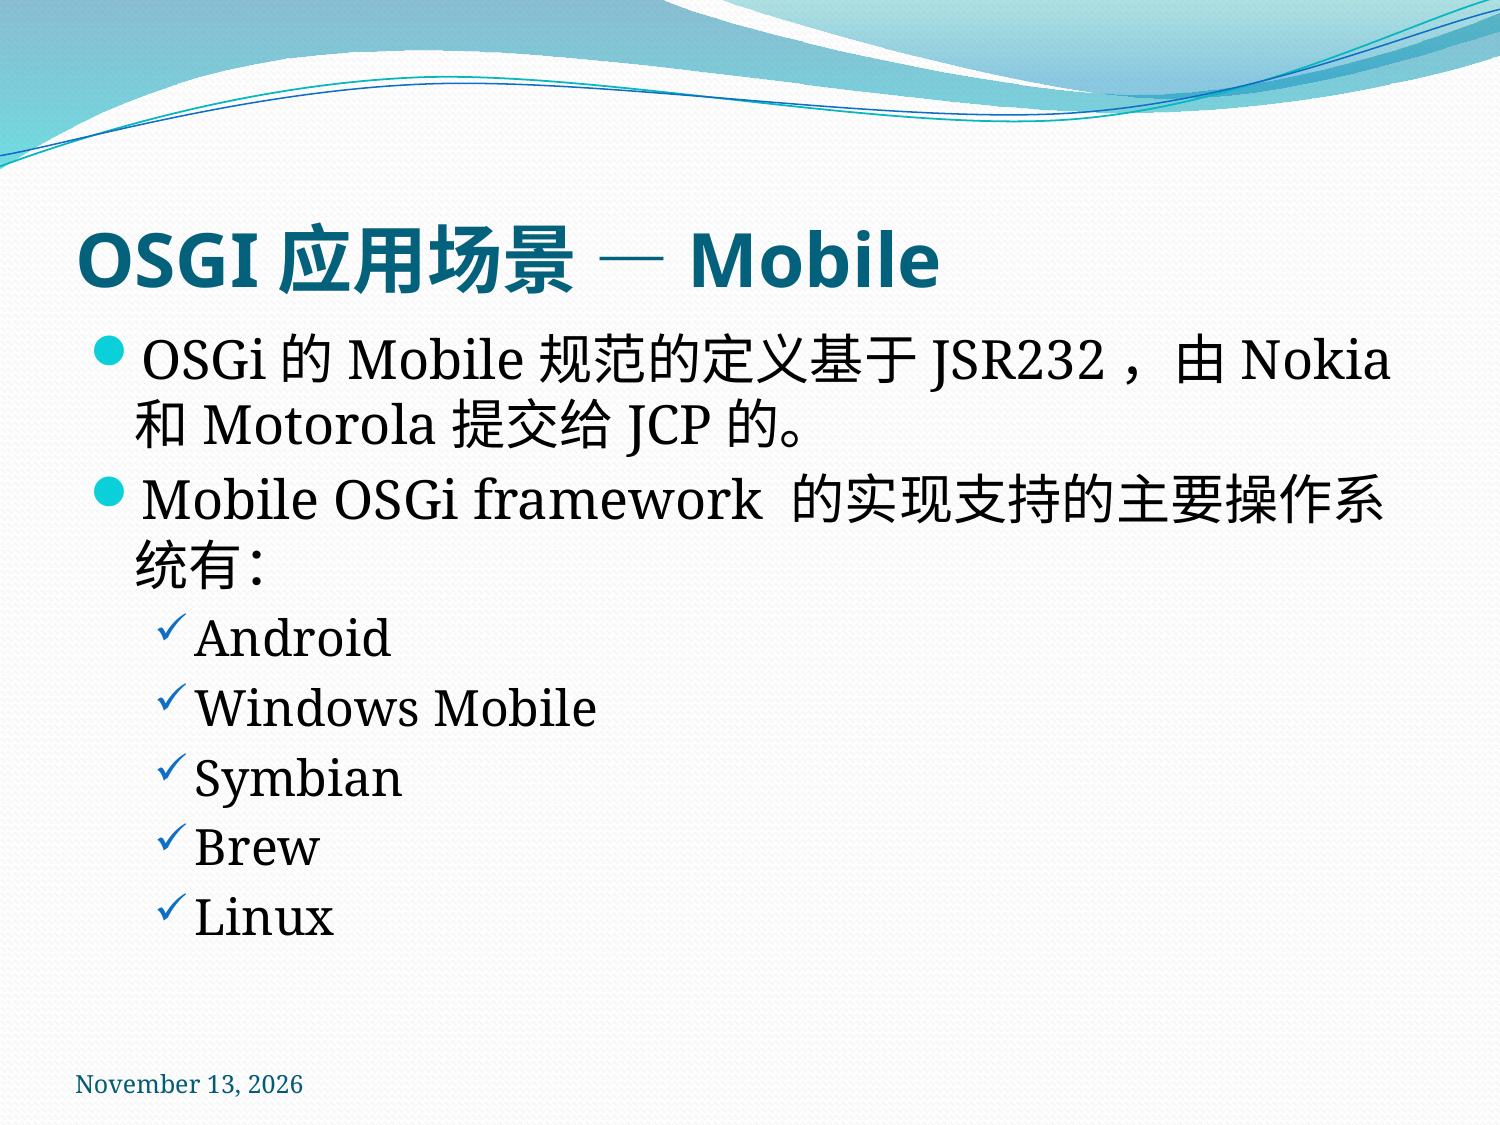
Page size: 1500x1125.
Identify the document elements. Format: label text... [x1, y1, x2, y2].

list OSGi的Mobile规范的定义基于JSR232，由Nokia和Motorola提交给JCP的。 Mobile OSGi framework 的实现支持的主要操作系统有： Android Windows Mobile Symbian Brew Linux [75, 317, 1425, 1038]
title OSGI应用场景 —Mobile [75, 115, 1425, 303]
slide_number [75, 1042, 425, 1103]
